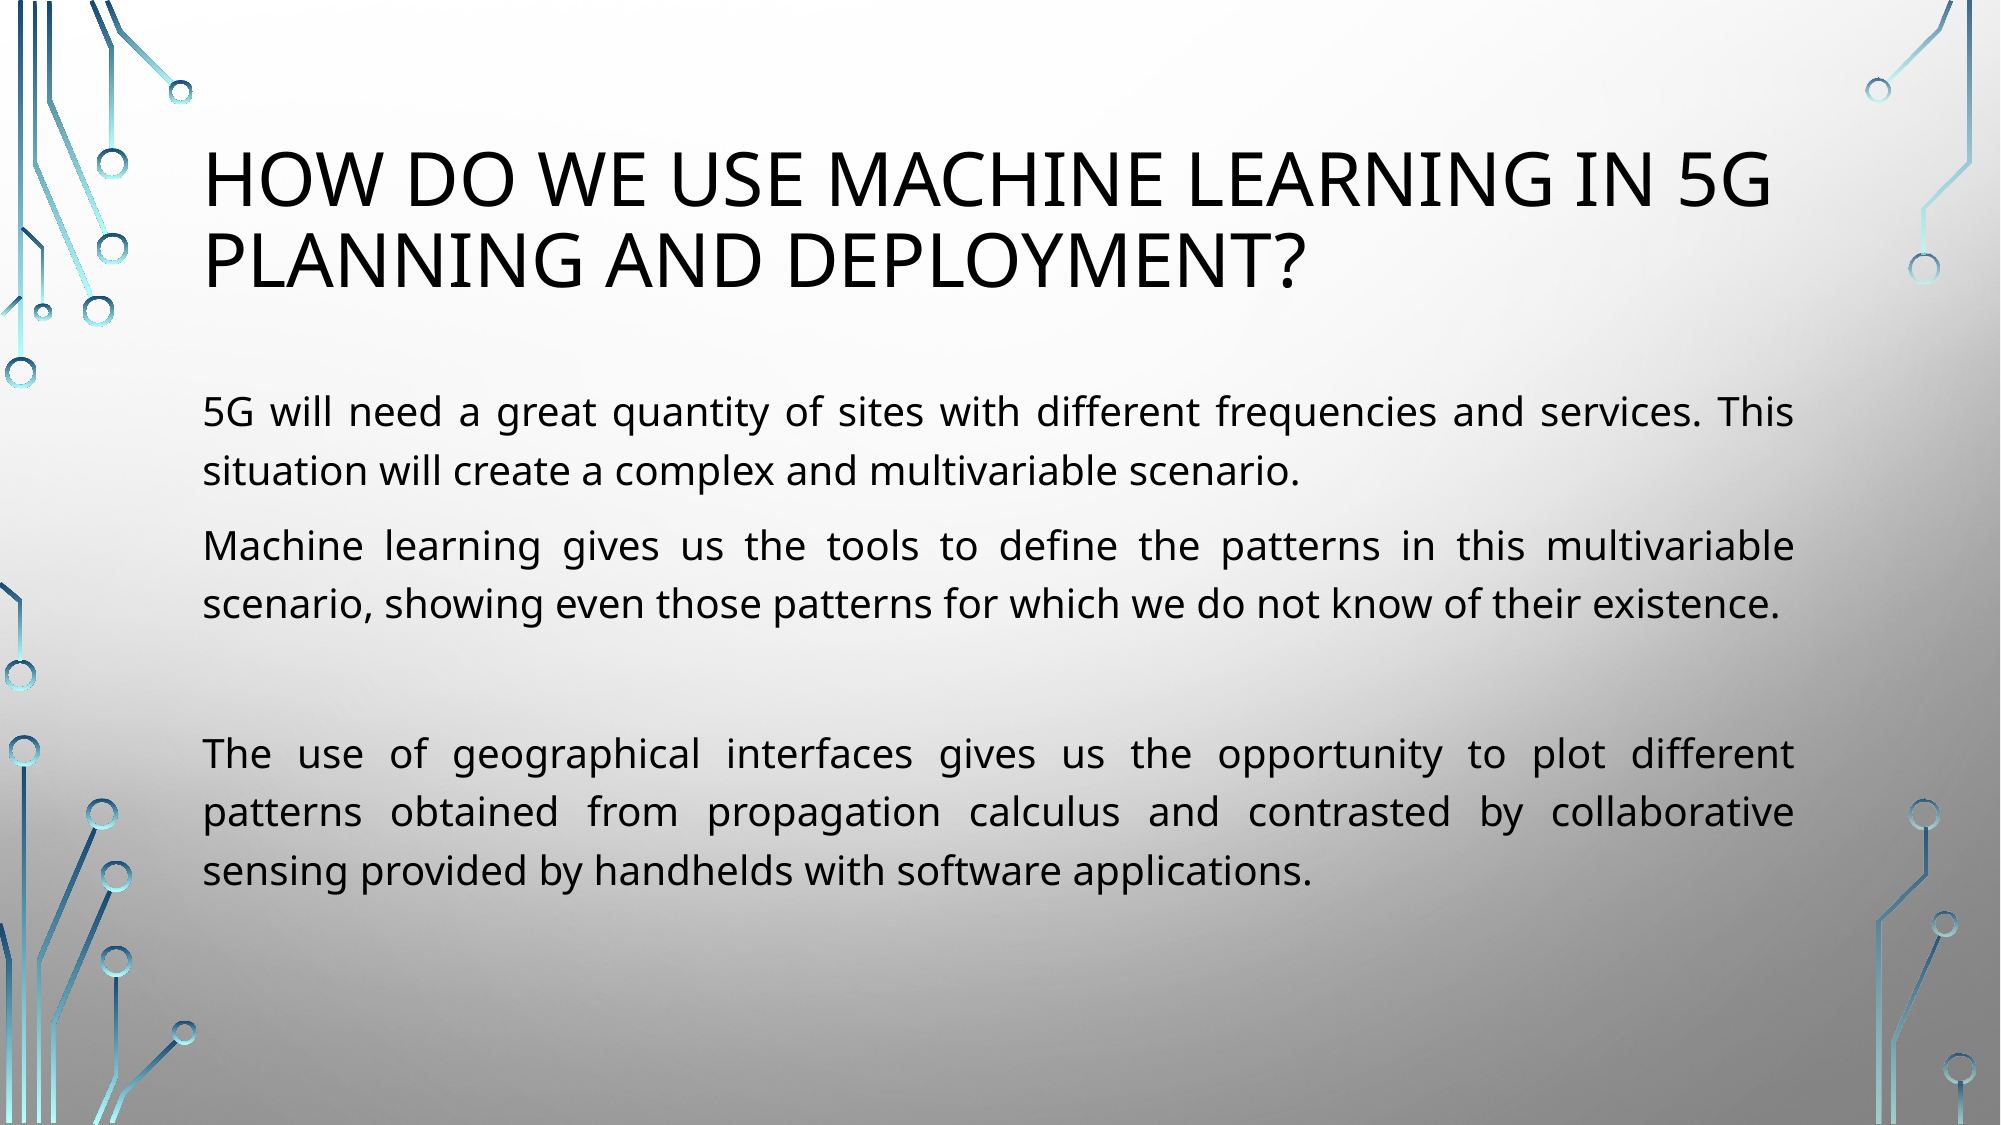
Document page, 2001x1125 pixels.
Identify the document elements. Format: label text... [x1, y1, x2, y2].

title How do we use machine learning in 5G planning and deployment? [187, 101, 1813, 344]
list 5G will need a great quantity of sites with different frequencies and services. This situation will create a complex and multivariable scenario. Machine learning gives us the tools to define the patterns in this multivariable scenario, showing even those patterns for which we do not know of their existence. The use of geographical interfaces gives us the opportunity to plot different patterns obtained from propagation calculus and contrasted by collaborative sensing provided by handhelds with software applications. [187, 369, 1813, 950]
